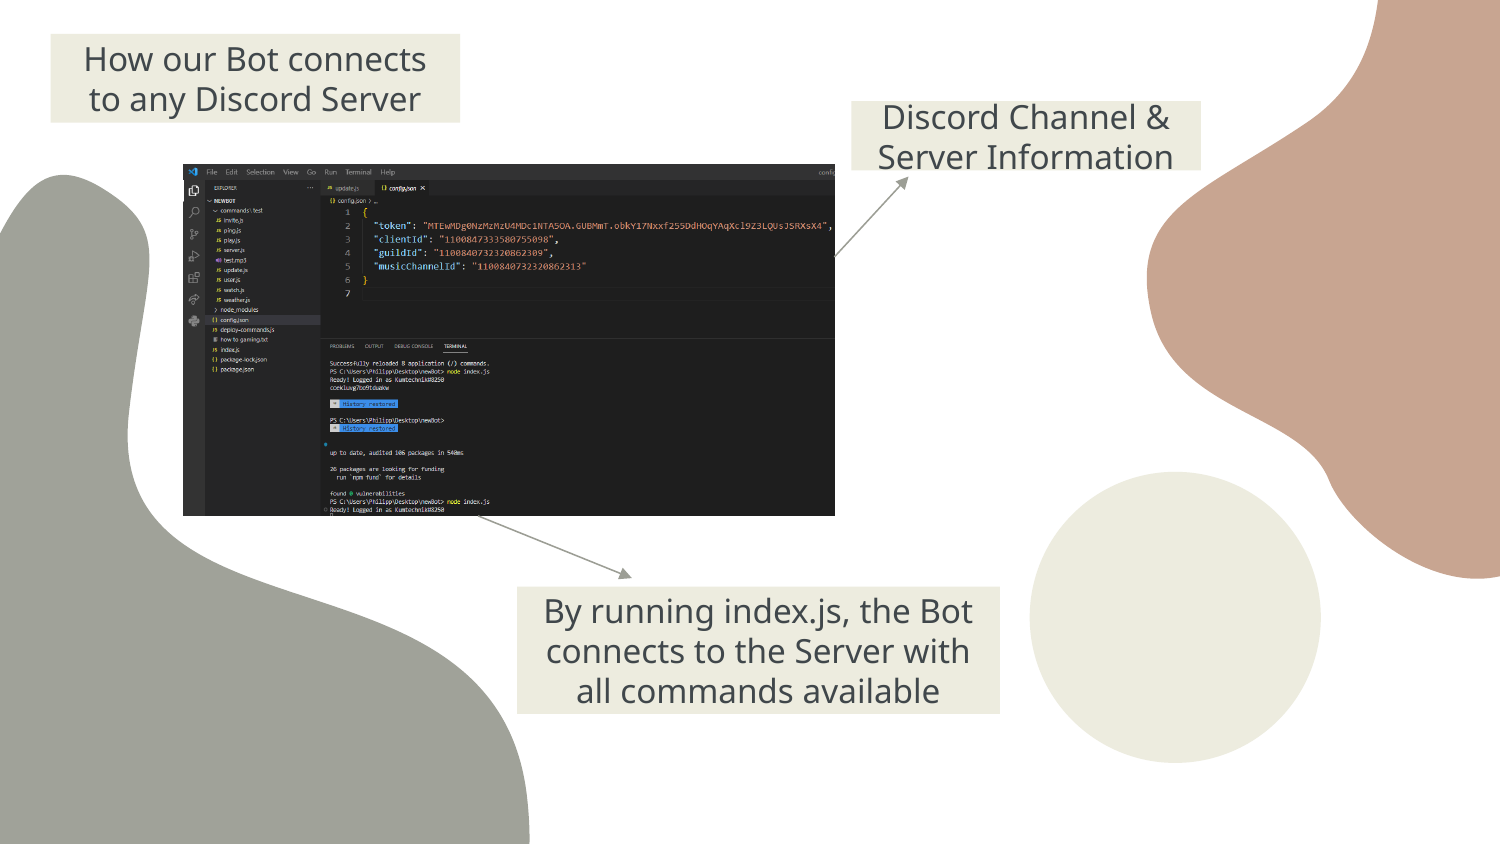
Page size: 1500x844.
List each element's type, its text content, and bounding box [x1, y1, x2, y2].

picture [183, 163, 835, 517]
text_box Discord Channel & Server Information [851, 101, 1201, 171]
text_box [477, 515, 633, 579]
text_box How our Bot connects to any Discord Server [50, 33, 461, 123]
text_box By running index.js, the Bot connects to the Server with all commands available [517, 586, 1000, 714]
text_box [834, 176, 909, 258]
